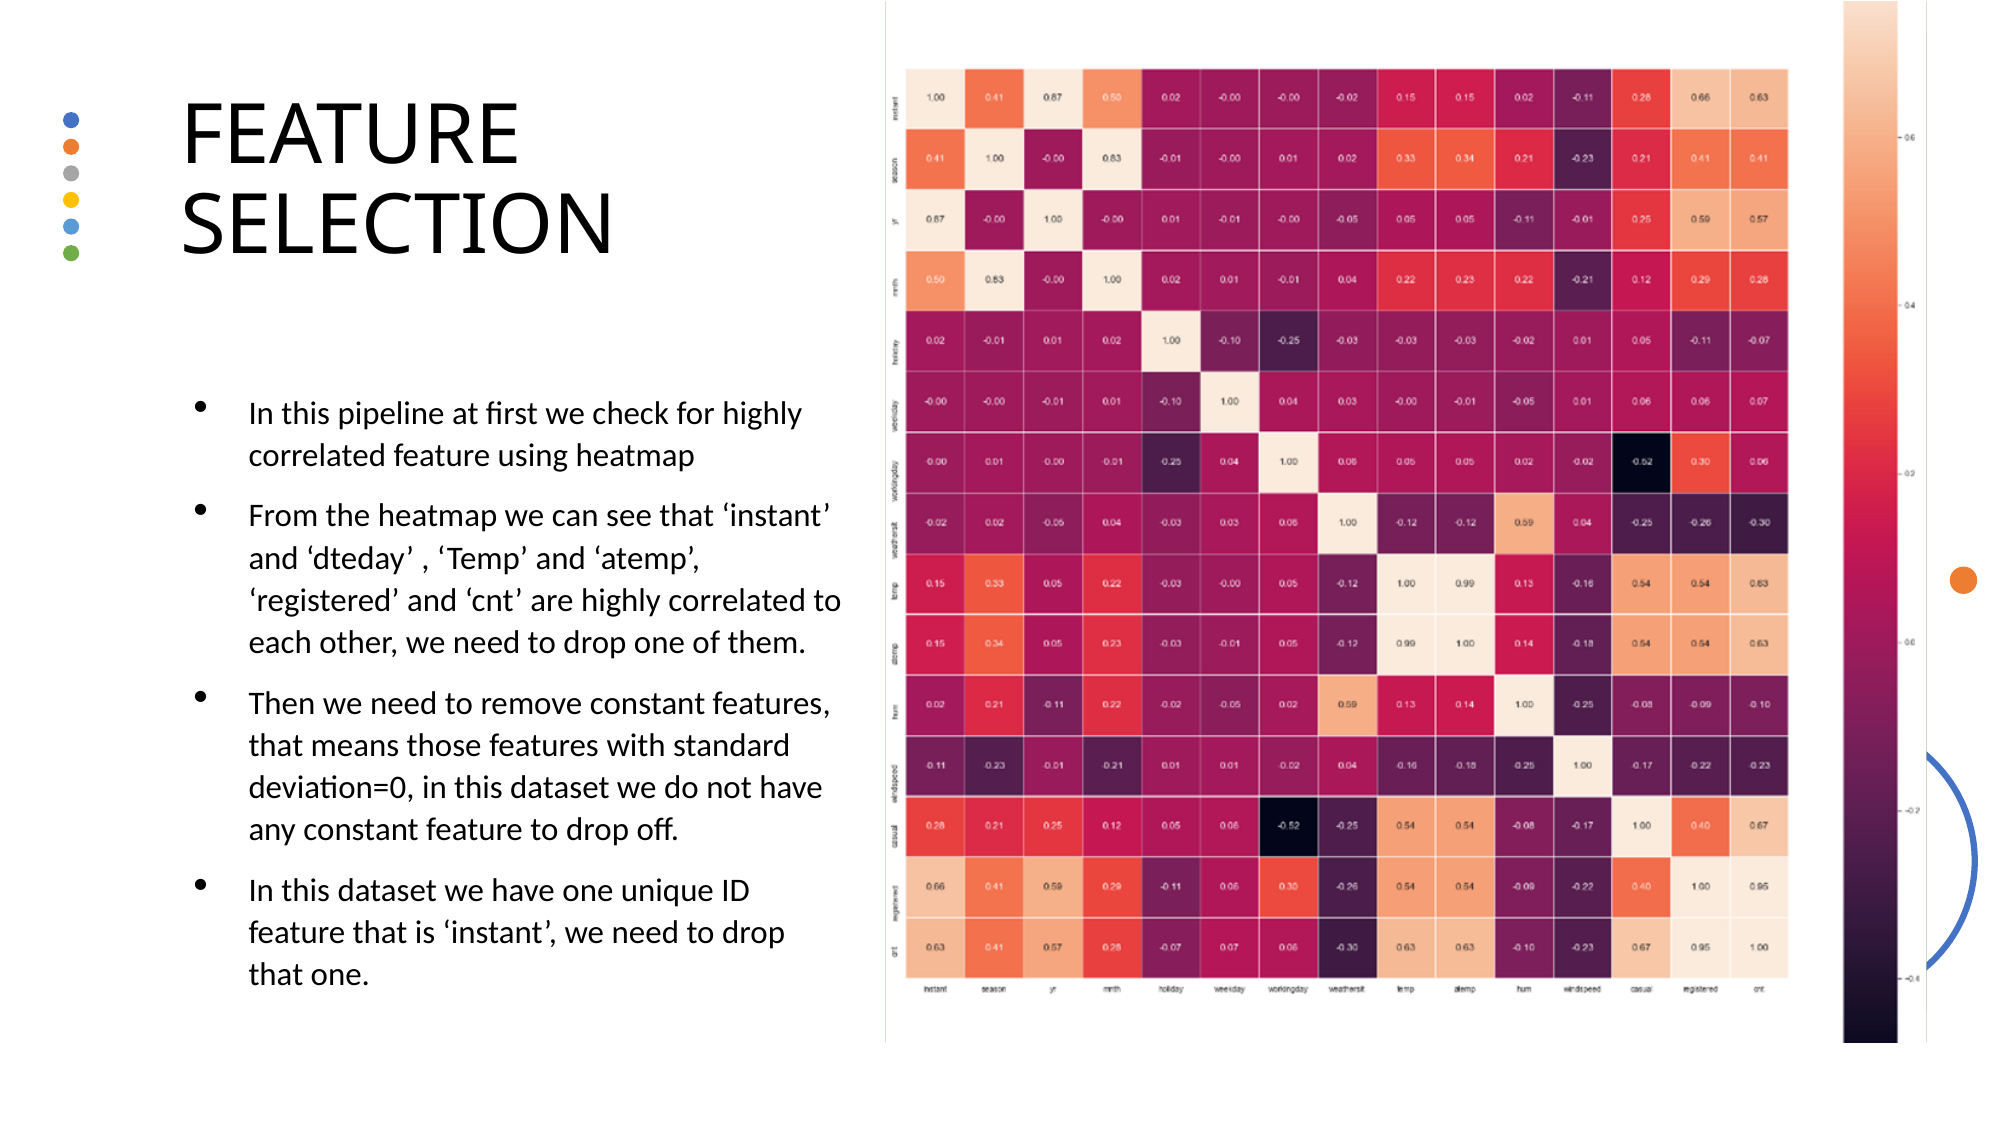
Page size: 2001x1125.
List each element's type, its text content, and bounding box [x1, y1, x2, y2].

list In this pipeline at first we check for highly correlated feature using heatmap From the heatmap we can see that ‘instant’ and ‘dteday’ , ‘Temp’ and ‘atemp’, ‘registered’ and ‘cnt’ are highly correlated to each other, we need to drop one of them. Then we need to remove constant features, that means those features with standard deviation=0, in this dataset we do not have any constant feature to drop off. In this dataset we have one unique ID feature that is ‘instant’, we need to drop that one. [180, 381, 860, 1043]
picture [885, 1, 1927, 1043]
title FeATURE SELECTION [180, 69, 860, 294]
